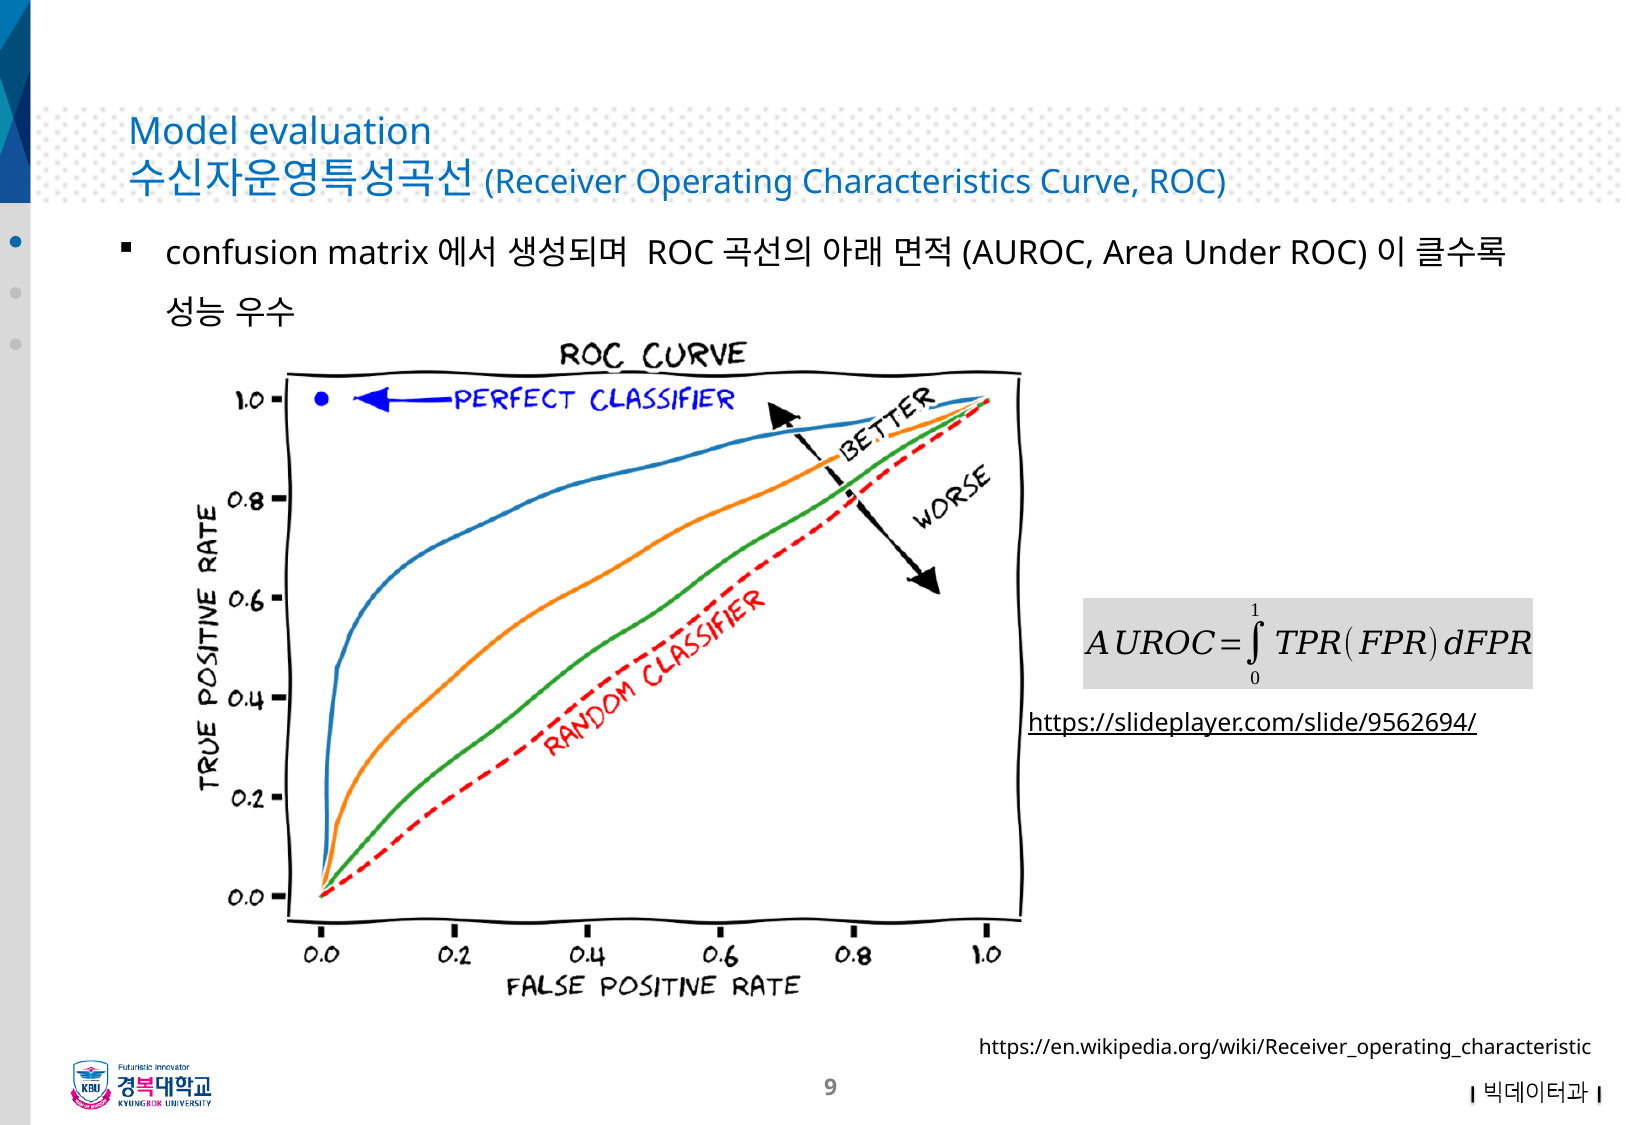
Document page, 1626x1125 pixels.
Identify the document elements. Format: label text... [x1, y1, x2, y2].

text_box https://slideplayer.com/slide/9562694/ [1066, 698, 1499, 748]
text_box https://en.wikipedia.org/wiki/Receiver_operating_characteristic [964, 1025, 1625, 1066]
text_box confusion matrix에서 생성되며 ROC곡선의 아래 면적(AUROC, Area Under ROC)이 클수록 성능 우수 [103, 203, 1593, 339]
title Model evaluation 수신자운영특성곡선(Receiver Operating Characteristics Curve, ROC) [128, 106, 1593, 203]
picture [0, 0, 1626, 1125]
